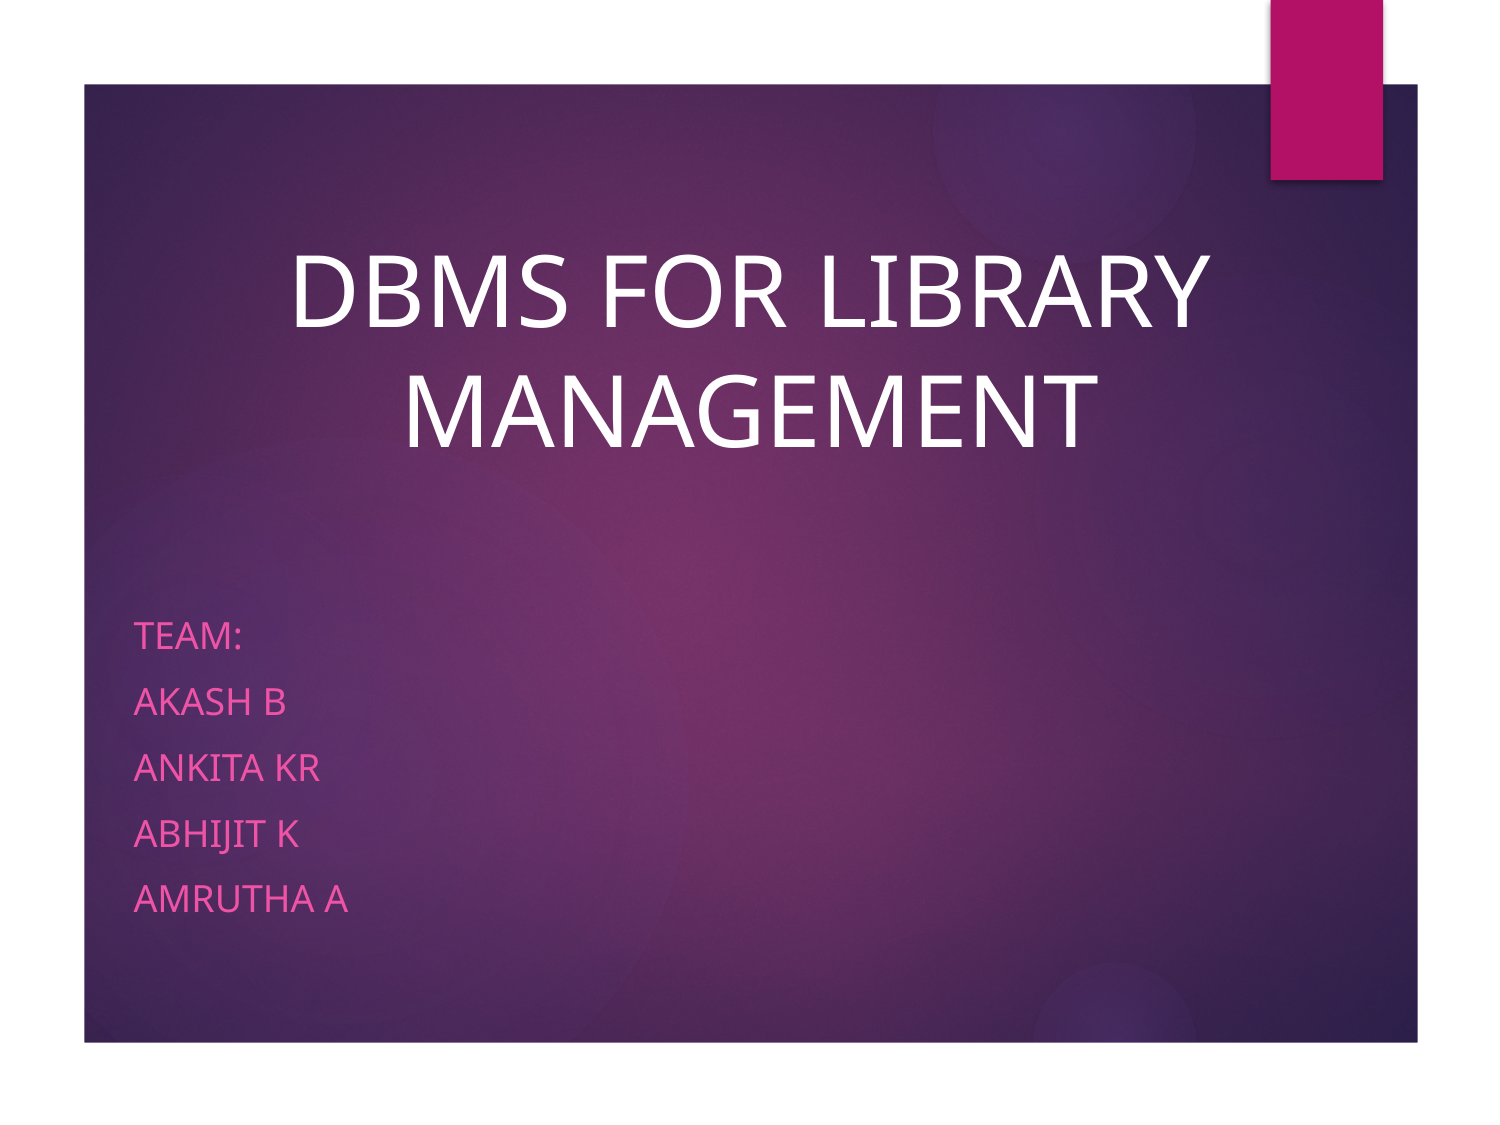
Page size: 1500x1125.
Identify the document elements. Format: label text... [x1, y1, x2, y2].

title DBMS FOR LIBRARY MANAGEMENT [112, 174, 1388, 475]
subtitle TEAM: Akash B Ankita KR Abhijit K Amrutha A [118, 604, 1394, 1038]
